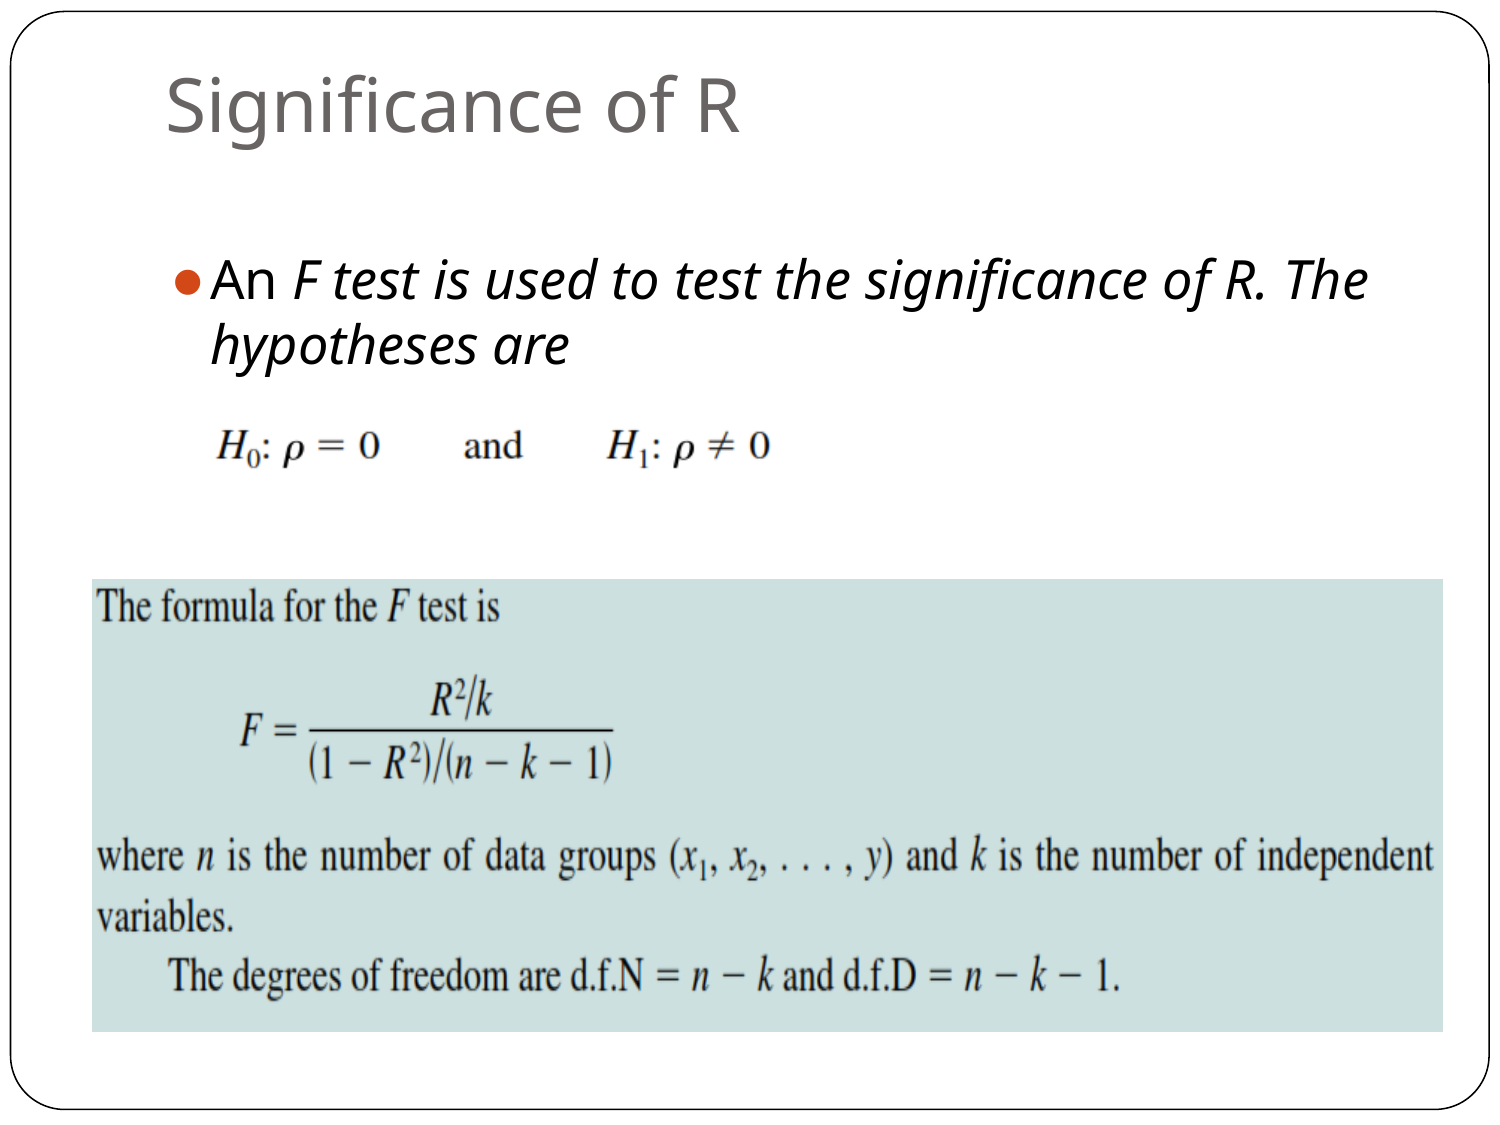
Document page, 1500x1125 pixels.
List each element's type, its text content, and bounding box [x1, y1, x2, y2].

title Significance of R [150, 45, 1425, 163]
picture [92, 578, 1443, 1032]
picture [195, 410, 810, 485]
list An F test is used to test the significance of R. The hypotheses are [150, 237, 1425, 577]
